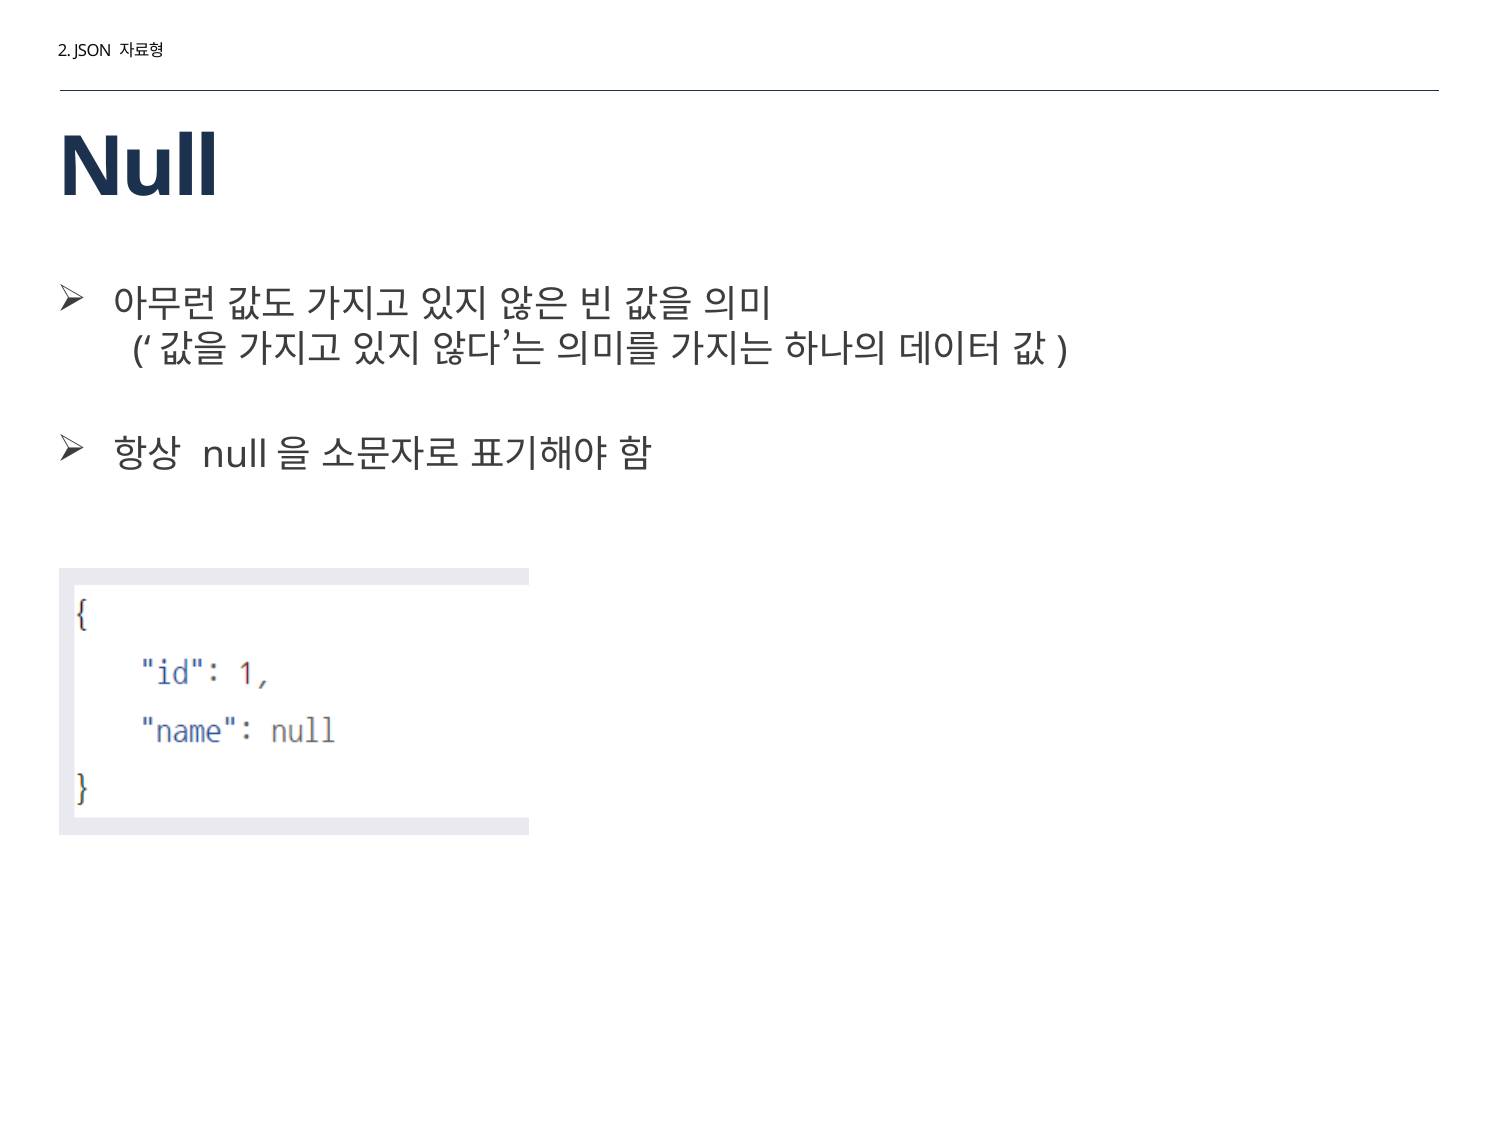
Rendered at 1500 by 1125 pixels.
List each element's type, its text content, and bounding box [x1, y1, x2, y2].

title Null [42, 114, 1190, 211]
text_box 2. JSON 자료형 [43, 31, 303, 67]
picture [59, 568, 529, 835]
text_box 아무런 값도 가지고 있지 않은 빈 값을 의미 (‘값을 가지고 있지 않다’는 의미를 가지는 하나의 데이터 값) 항상 null을 소문자로 표기해야 함 [42, 272, 1403, 930]
